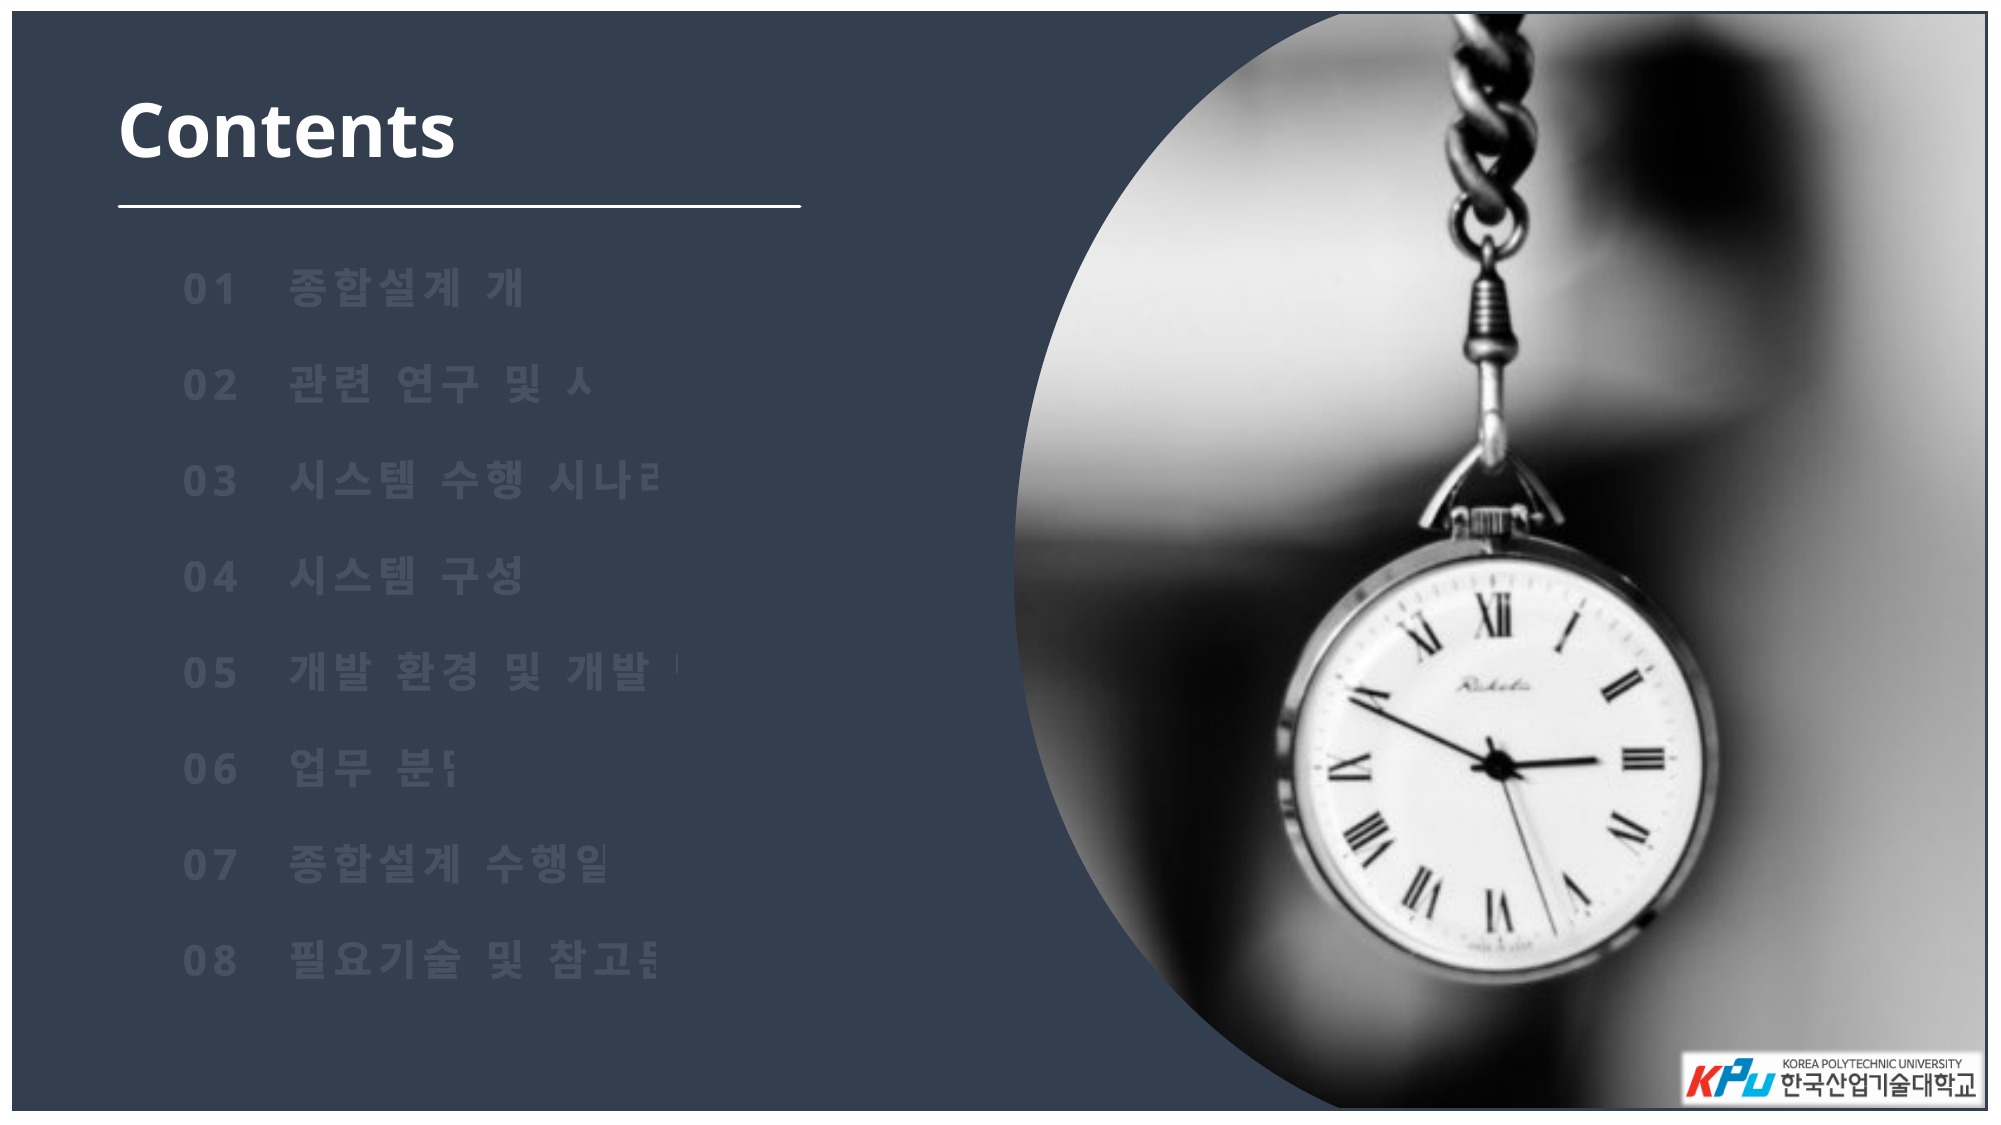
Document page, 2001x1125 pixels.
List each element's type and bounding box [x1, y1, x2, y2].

picture [323, 12, 1986, 1110]
text_box [13, 11, 1987, 1111]
